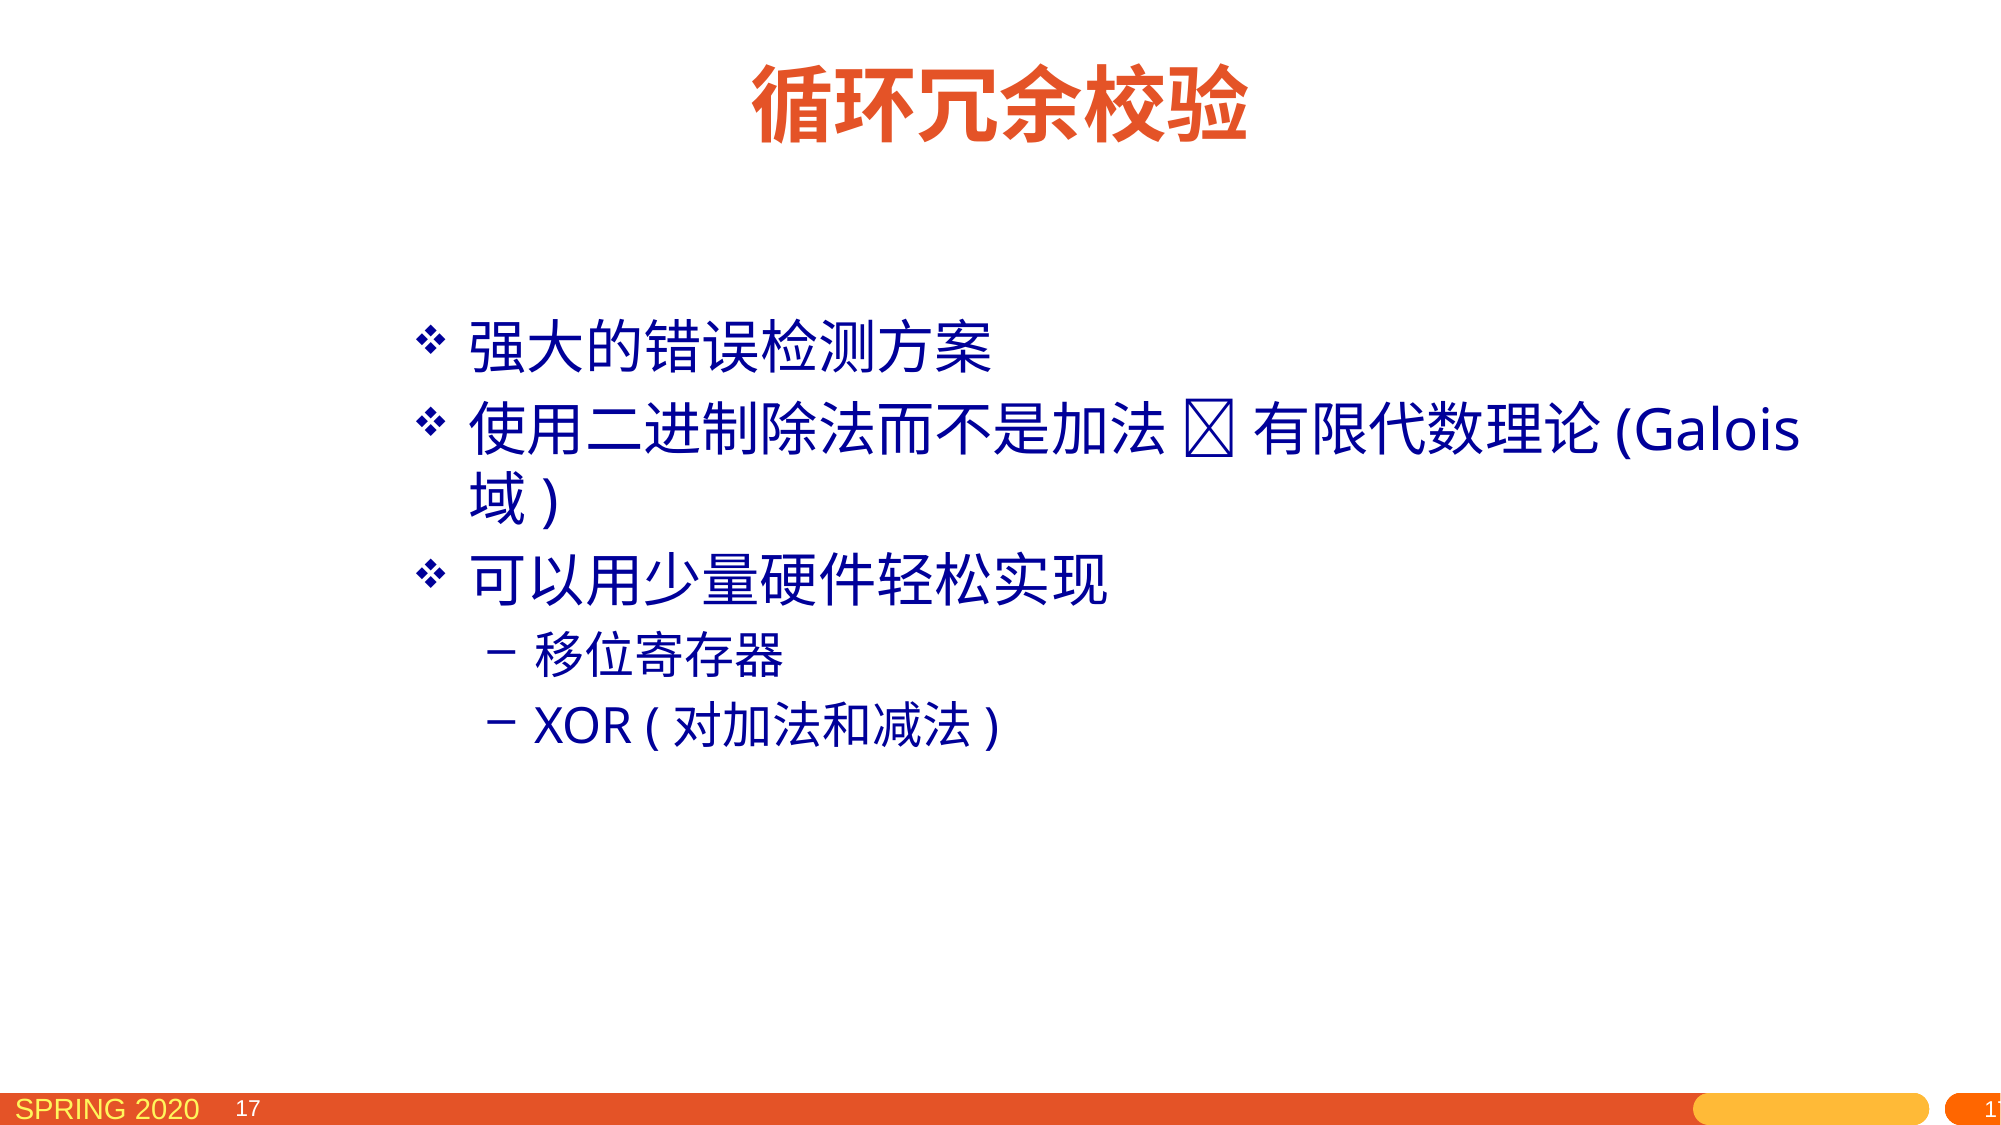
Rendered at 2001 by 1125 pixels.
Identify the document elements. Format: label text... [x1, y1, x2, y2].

list 强大的错误检测方案 使用二进制除法而不是加法  有限代数理论(Galois 域) 可以用少量硬件轻松实现 移位寄存器 XOR (对加法和减法) [397, 302, 1914, 1035]
title 循环冗余校验 [86, 42, 1914, 161]
